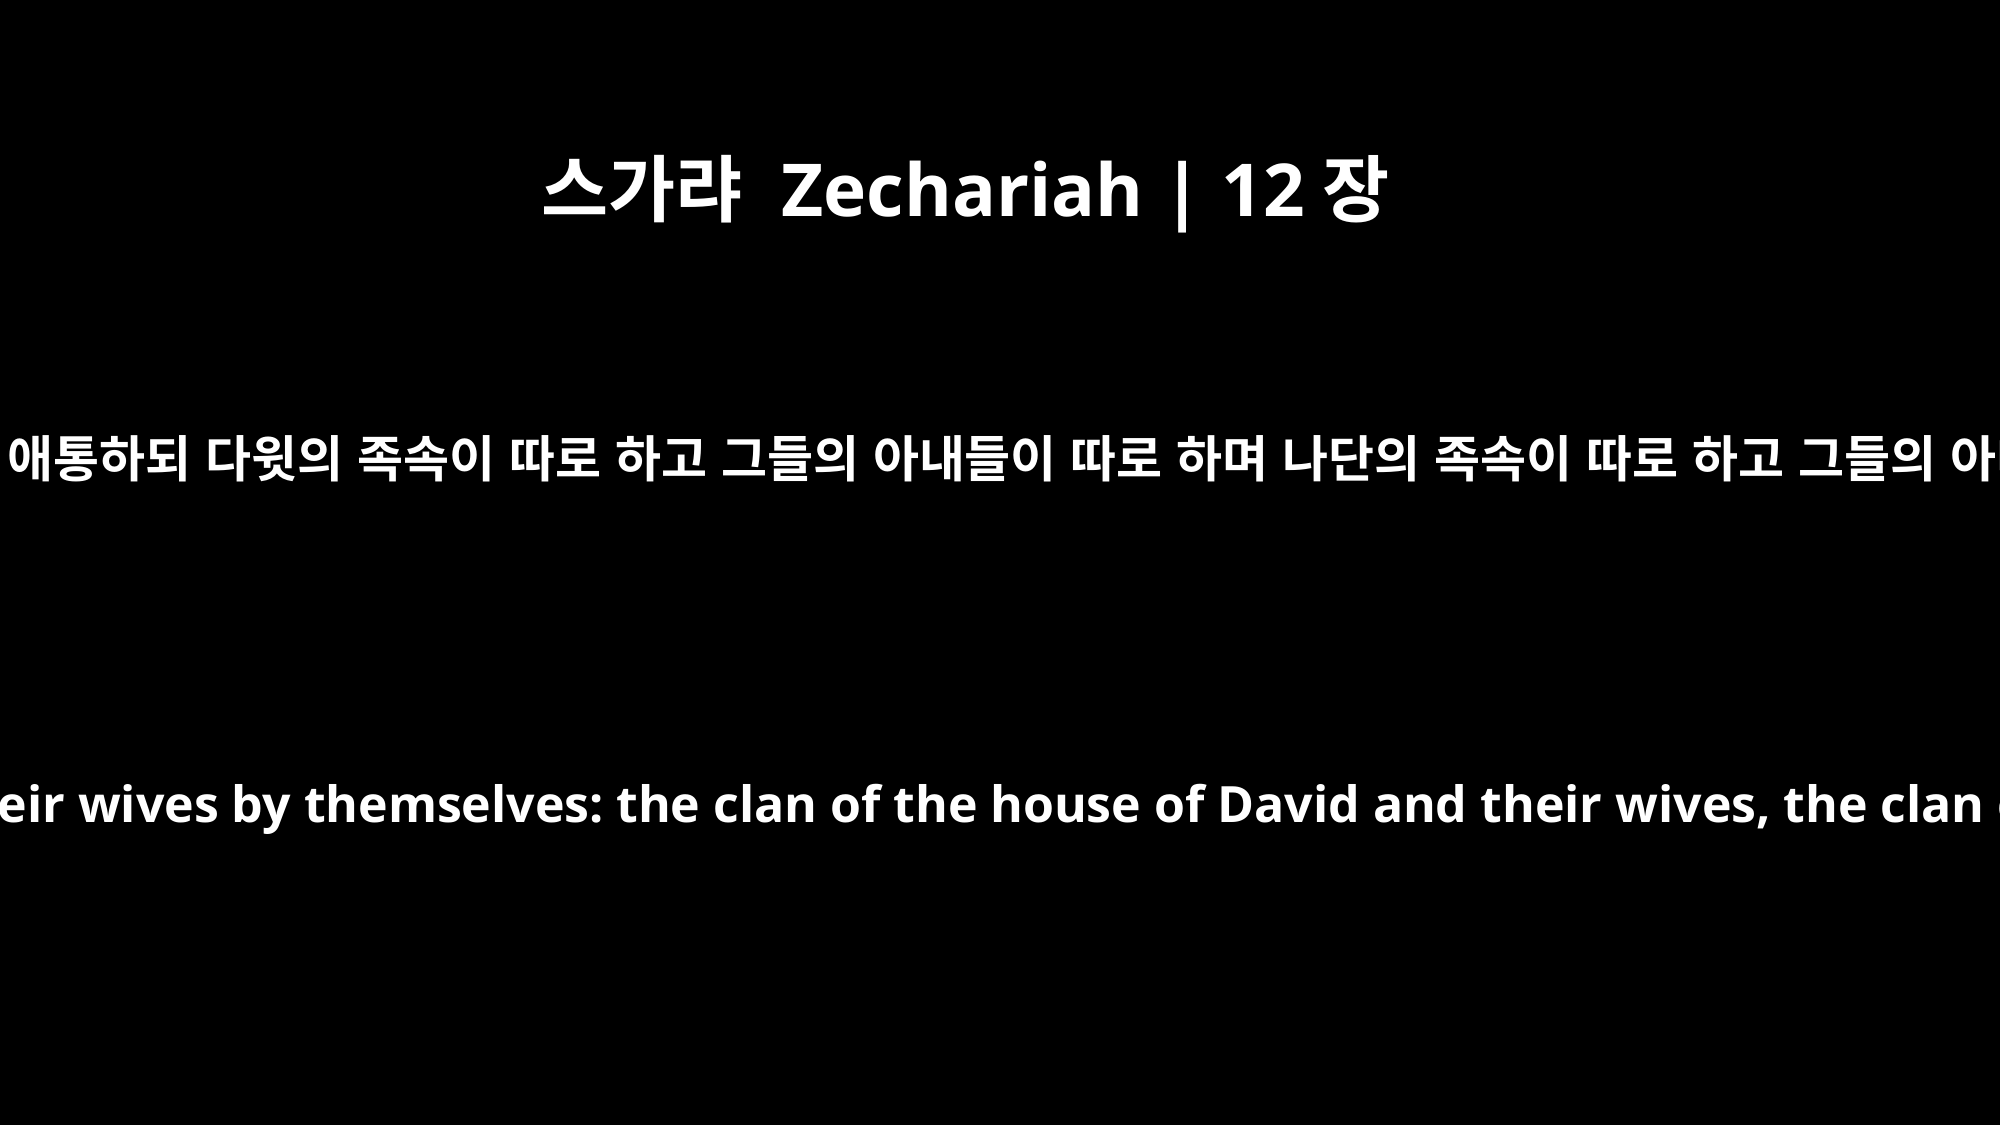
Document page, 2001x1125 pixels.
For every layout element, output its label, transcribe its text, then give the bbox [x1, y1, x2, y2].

text_box 12 온 땅 각 족속이 따로 애통하되 다윗의 족속이 따로 하고 그들의 아내들이 따로 하며 나단의 족속이 따로 하고 그들의 아내들이 따로 하며 [0, 359, 2000, 495]
text_box 스가랴 Zechariah | 12장 [526, 136, 1406, 239]
text_box The land will mourn, each clan by itself, with their wives by themselves: the clan of the house of David and their wives, the clan of the house of Nathan and their wives, [0, 764, 2000, 840]
